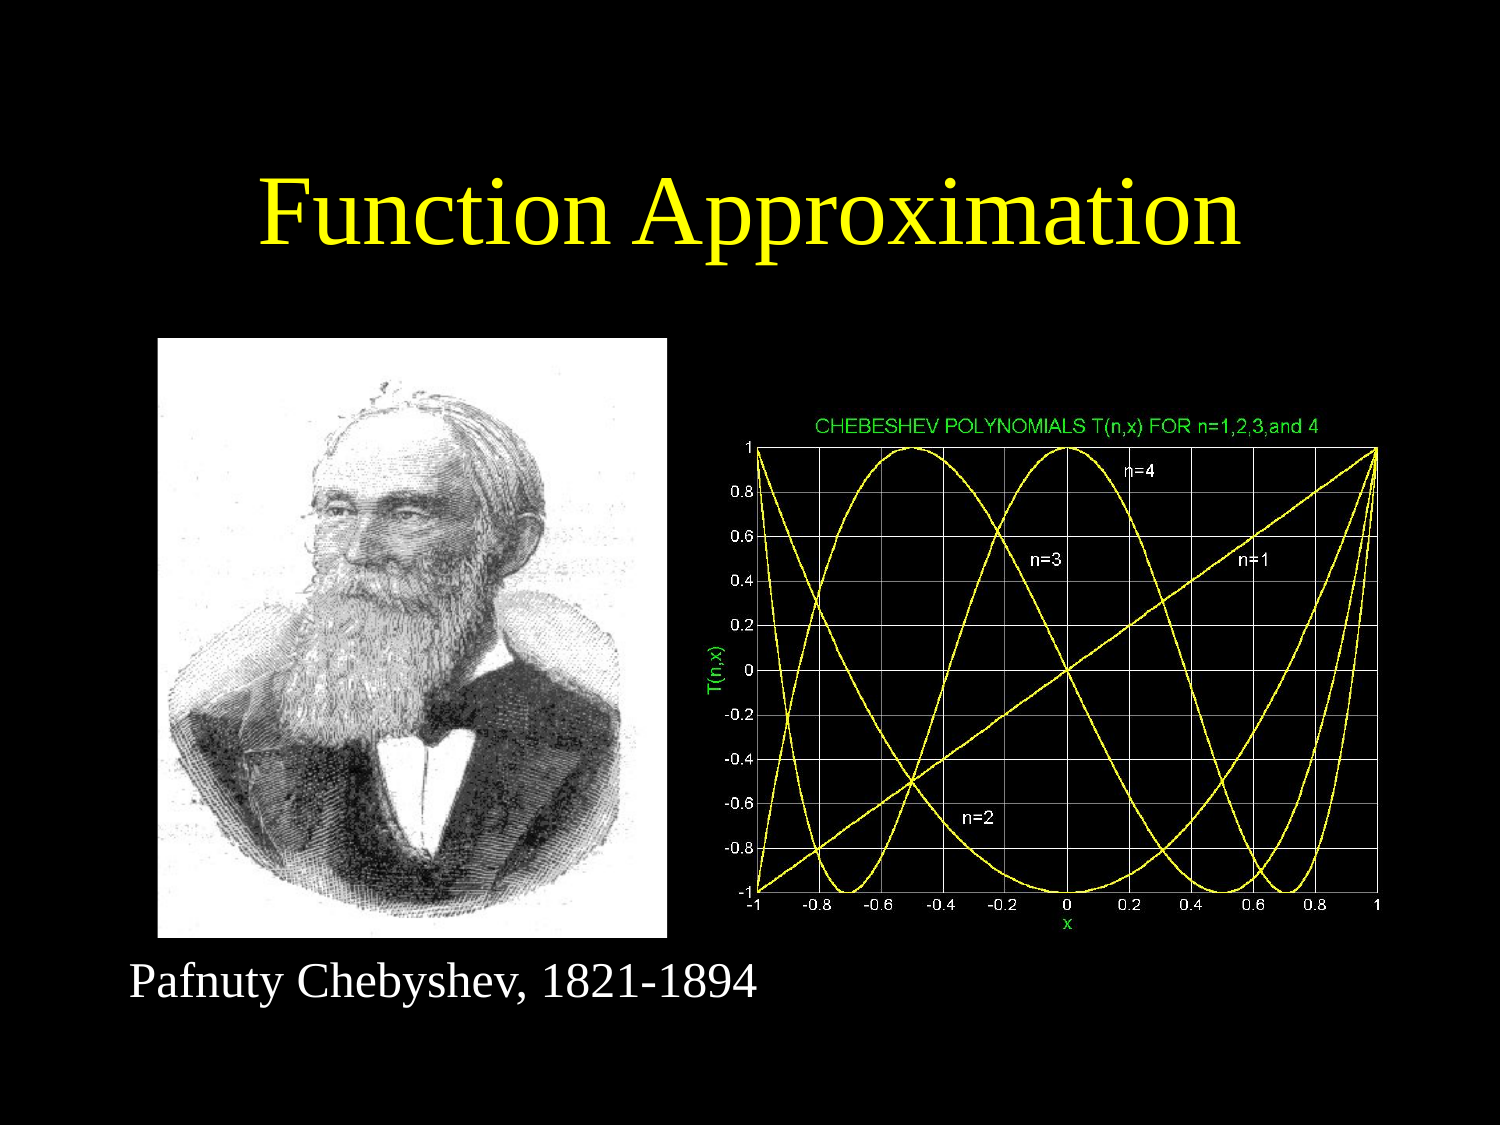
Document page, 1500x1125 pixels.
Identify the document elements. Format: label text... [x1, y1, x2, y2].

text_box Pafnuty Chebyshev, 1821-1894 [113, 940, 773, 1016]
picture [690, 408, 1412, 938]
picture [157, 337, 668, 939]
title Function Approximation [112, 54, 1388, 355]
